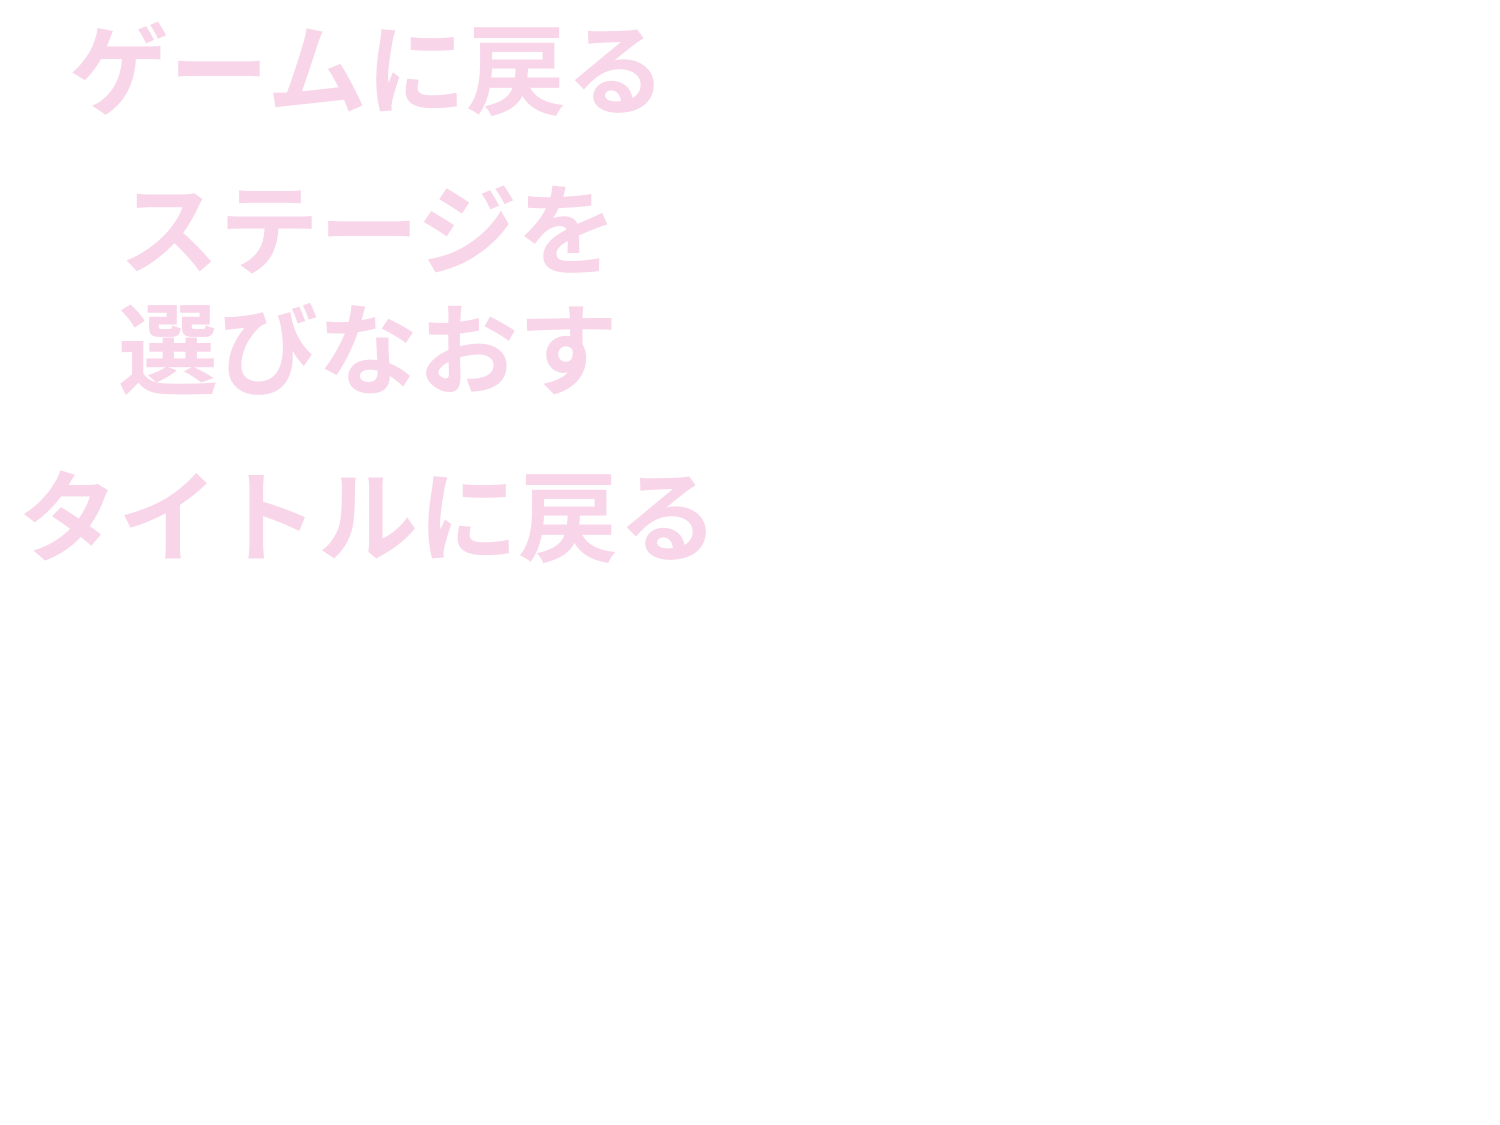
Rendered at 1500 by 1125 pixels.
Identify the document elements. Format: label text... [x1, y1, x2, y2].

text_box ステージを 選びなおす [103, 159, 634, 415]
text_box タイトルに戻る [3, 446, 734, 582]
text_box ゲームに戻る [54, 0, 683, 135]
